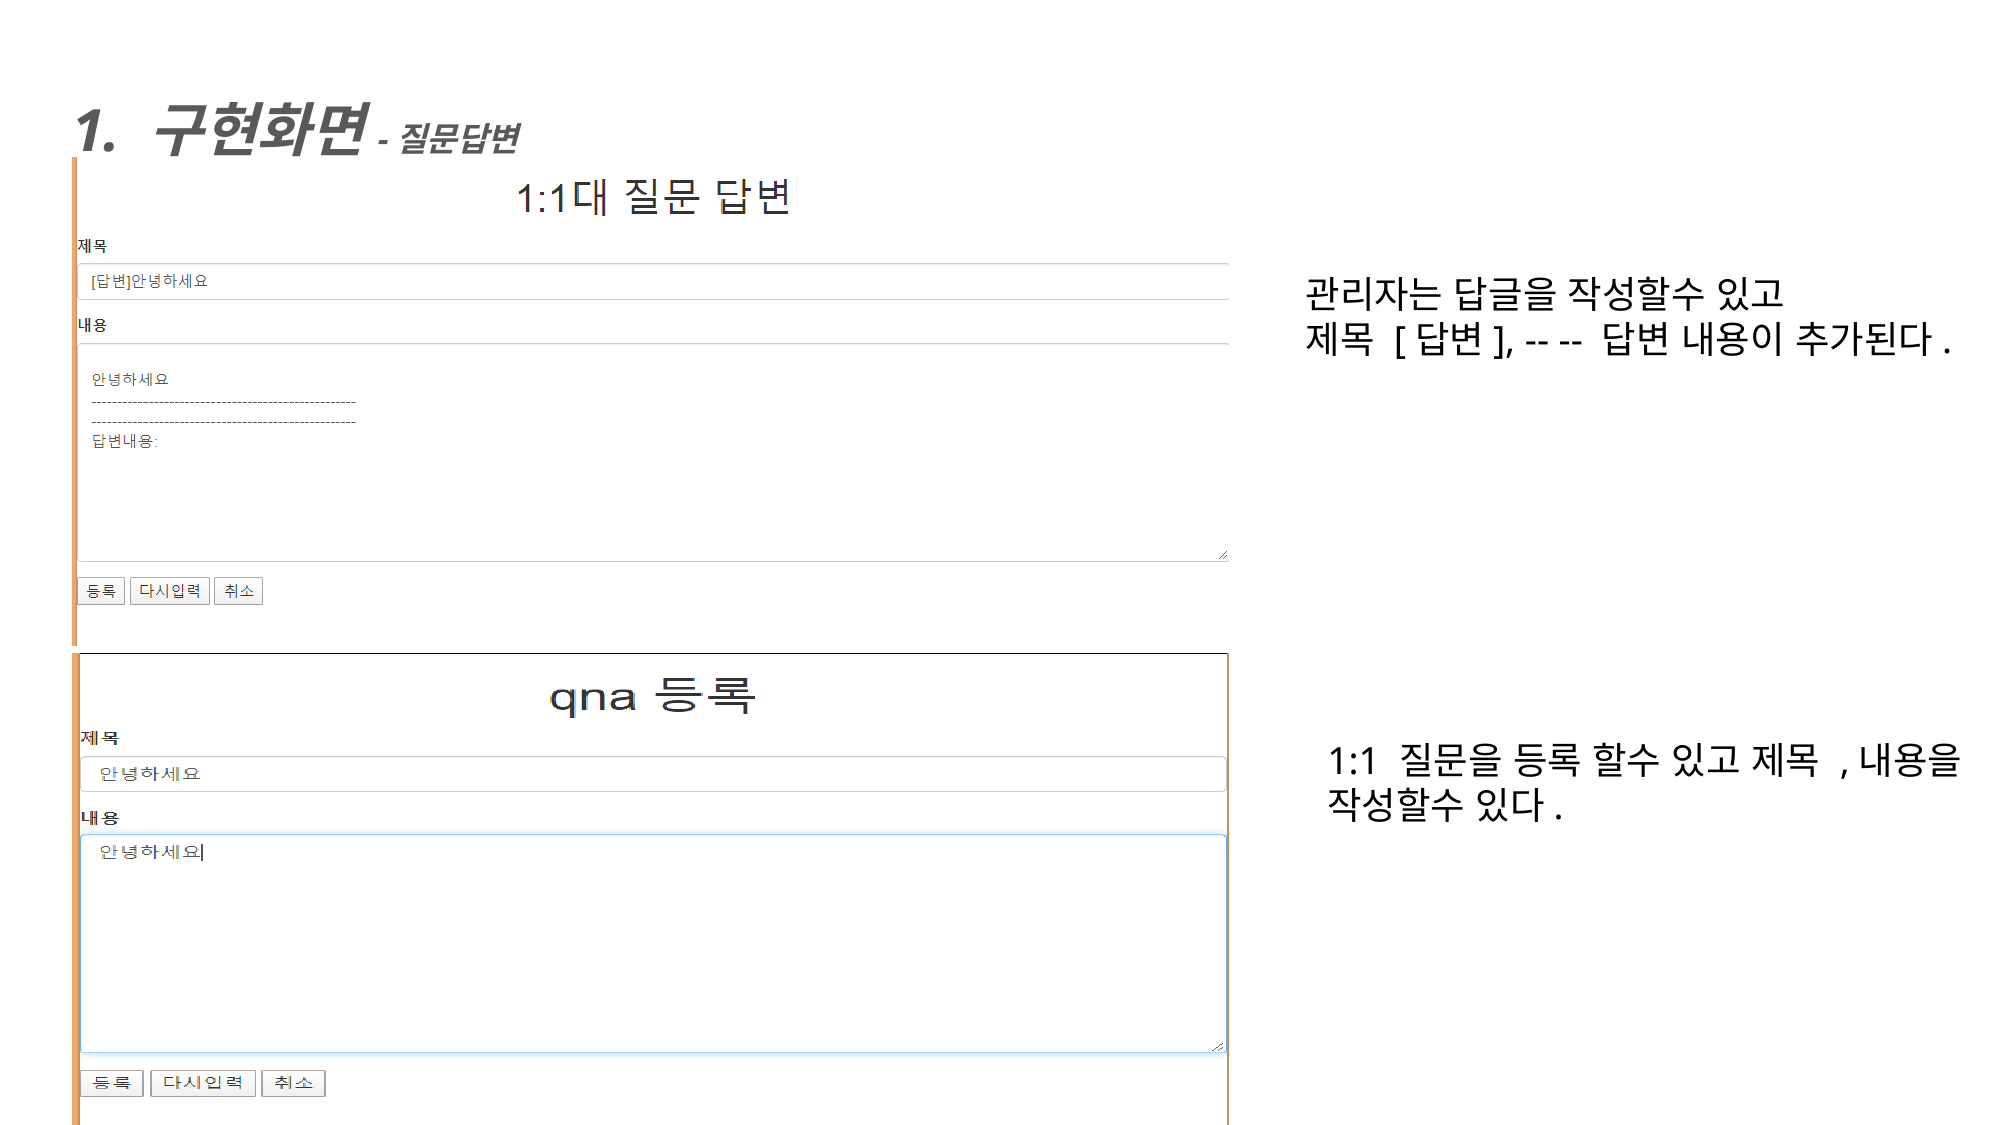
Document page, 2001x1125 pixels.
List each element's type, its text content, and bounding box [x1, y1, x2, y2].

text_box 1:1 질문을 등록 할수 있고 제목 ,내용을 작성할수 있다. [1312, 729, 1978, 835]
text_box 1. 구현화면-질문답변 [57, 50, 1055, 171]
picture [72, 653, 1229, 1125]
picture [72, 157, 1229, 646]
text_box 관리자는 답글을 작성할수 있고 제목 [답변], -- -- 답변 내용이 추가된다. [1290, 263, 1968, 369]
